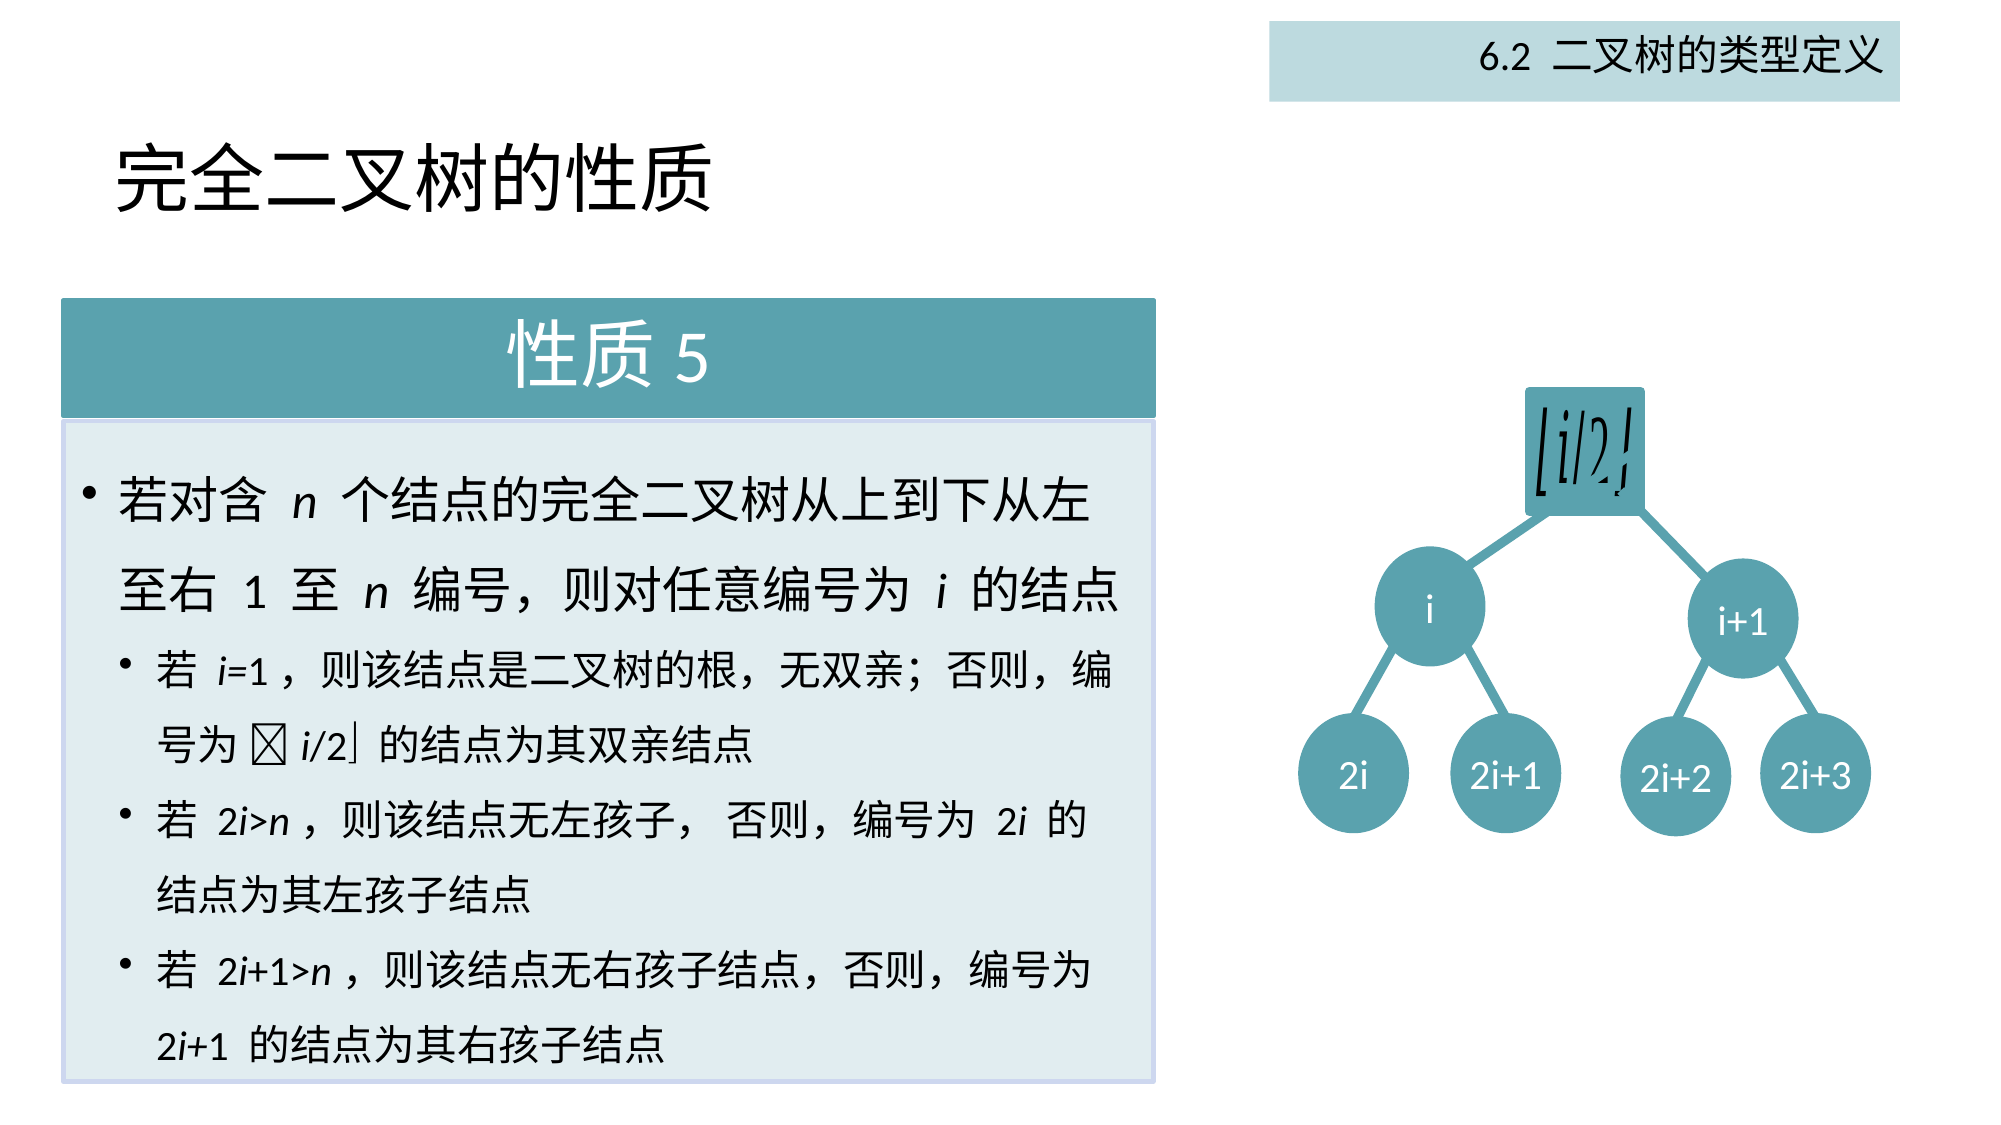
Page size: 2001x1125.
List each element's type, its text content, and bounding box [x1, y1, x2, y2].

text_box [63, 299, 1154, 1082]
list 6.2 二叉树的类型定义 [1269, 21, 1900, 102]
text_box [1302, 395, 1867, 832]
title 完全二叉树的性质 [99, 120, 1900, 233]
